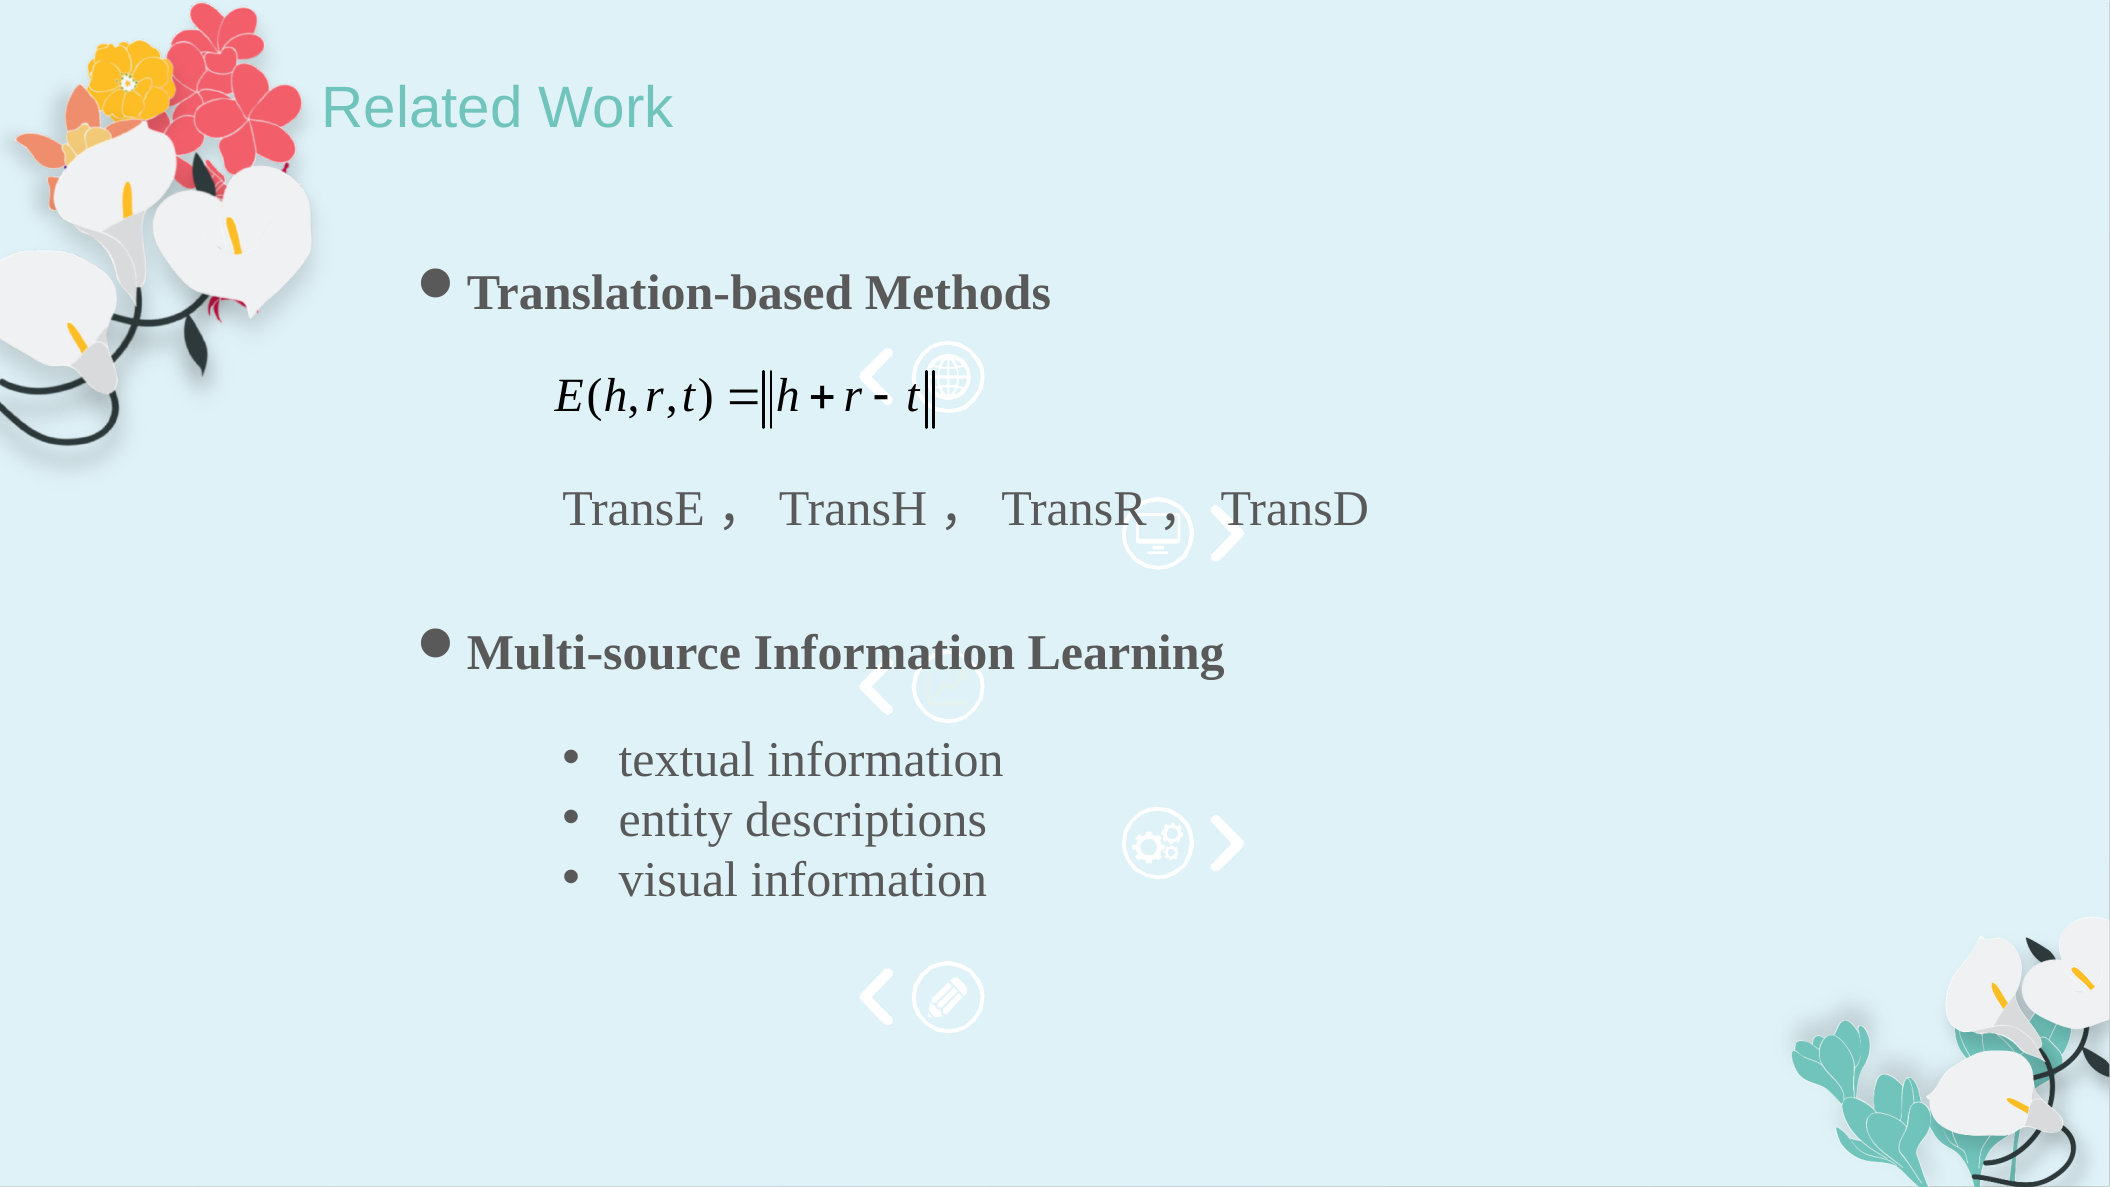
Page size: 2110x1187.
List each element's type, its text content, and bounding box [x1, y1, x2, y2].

text_box textual information entity descriptions visual information [547, 719, 1224, 914]
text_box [547, 363, 942, 437]
picture [1763, 912, 2110, 1187]
text_box Related Work [306, 61, 690, 147]
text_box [1121, 496, 1245, 570]
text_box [859, 340, 985, 413]
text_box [1121, 806, 1245, 880]
text_box TransE，TransH，TransR，TransD [547, 467, 1386, 543]
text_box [859, 650, 985, 724]
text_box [859, 960, 985, 1034]
picture [0, 0, 439, 575]
text_box Translation-based Methods Multi-source Information Learning [402, 252, 1728, 748]
